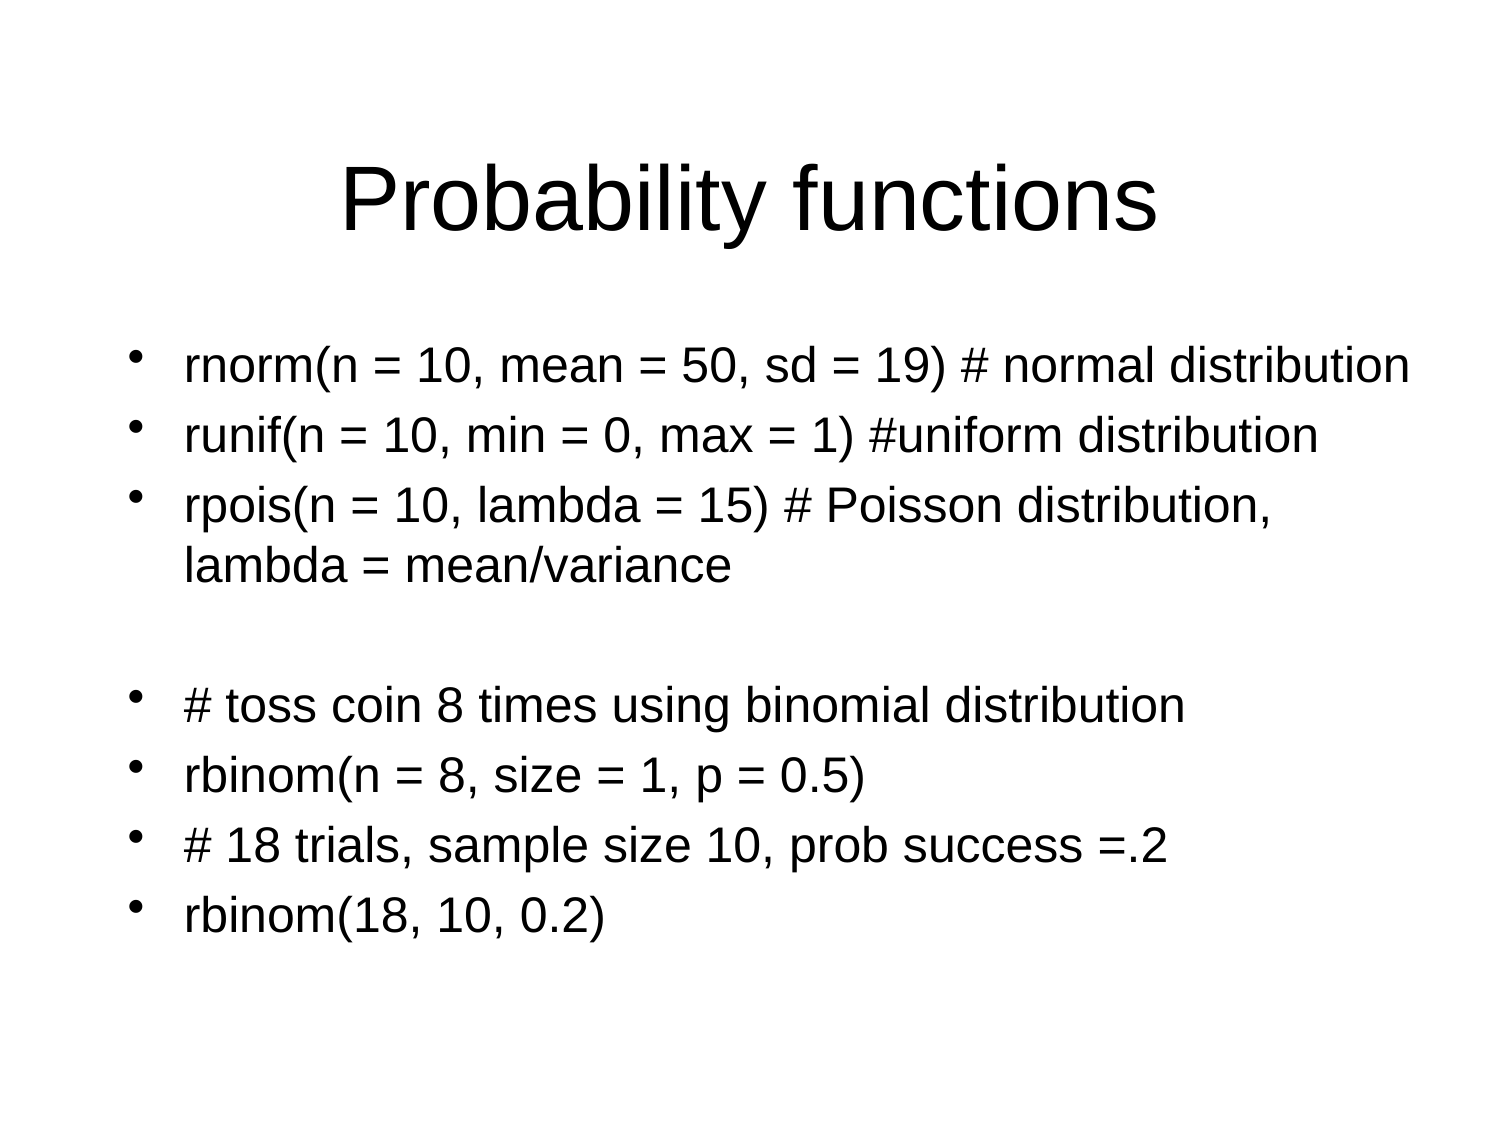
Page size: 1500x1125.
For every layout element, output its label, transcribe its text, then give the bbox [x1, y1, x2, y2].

list rnorm(n = 10, mean = 50, sd = 19) # normal distribution runif(n = 10, min = 0, max = 1) #uniform distribution rpois(n = 10, lambda = 15) # Poisson distribution, lambda = mean/variance # toss coin 8 times using binomial distribution rbinom(n = 8, size = 1, p = 0.5) # 18 trials, sample size 10, prob success =.2 rbinom(18, 10, 0.2) [112, 324, 1462, 1000]
title Probability functions [112, 99, 1388, 288]
